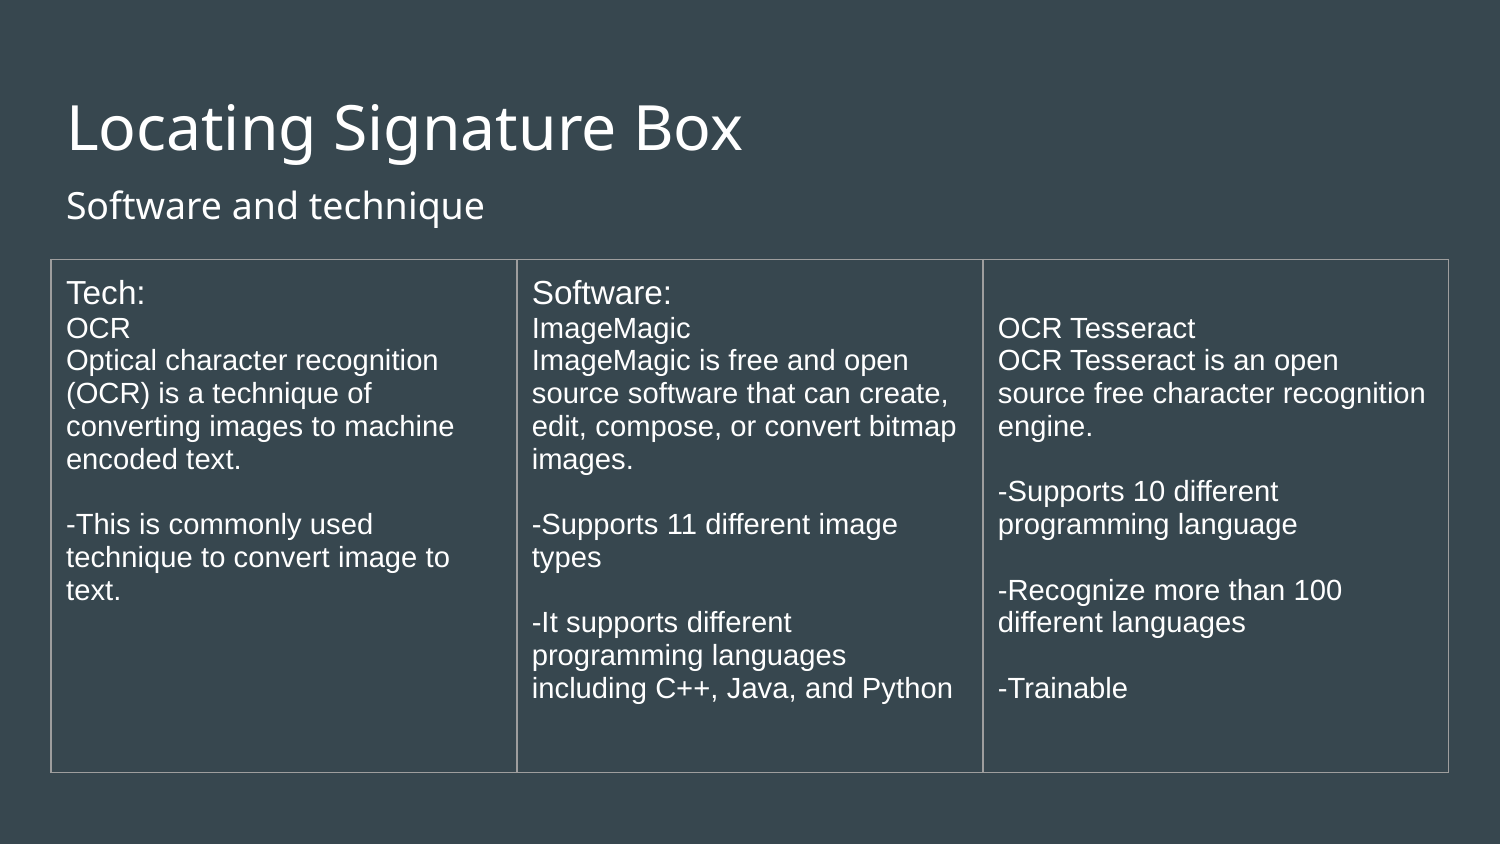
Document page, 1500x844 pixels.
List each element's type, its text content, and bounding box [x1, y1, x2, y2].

text_box Software and technique [51, 166, 995, 259]
title Locating Signature Box [51, 72, 1449, 167]
table_header Software: ImageMagic ImageMagic is free and open source software that can create, edit, compose, or convert bitmap images. -Supports 11 different image types -It supports different programming languages including C++, Java, and Python [518, 260, 982, 772]
table_header OCR Tesseract OCR Tesseract is an open source free character recognition engine. -Supports 10 different programming language -Recognize more than 100 different languages -Trainable [984, 260, 1448, 772]
table_header Tech: OCR Optical character recognition (OCR) is a technique of converting images to machine encoded text. -This is commonly used technique to convert image to text. [52, 260, 516, 772]
